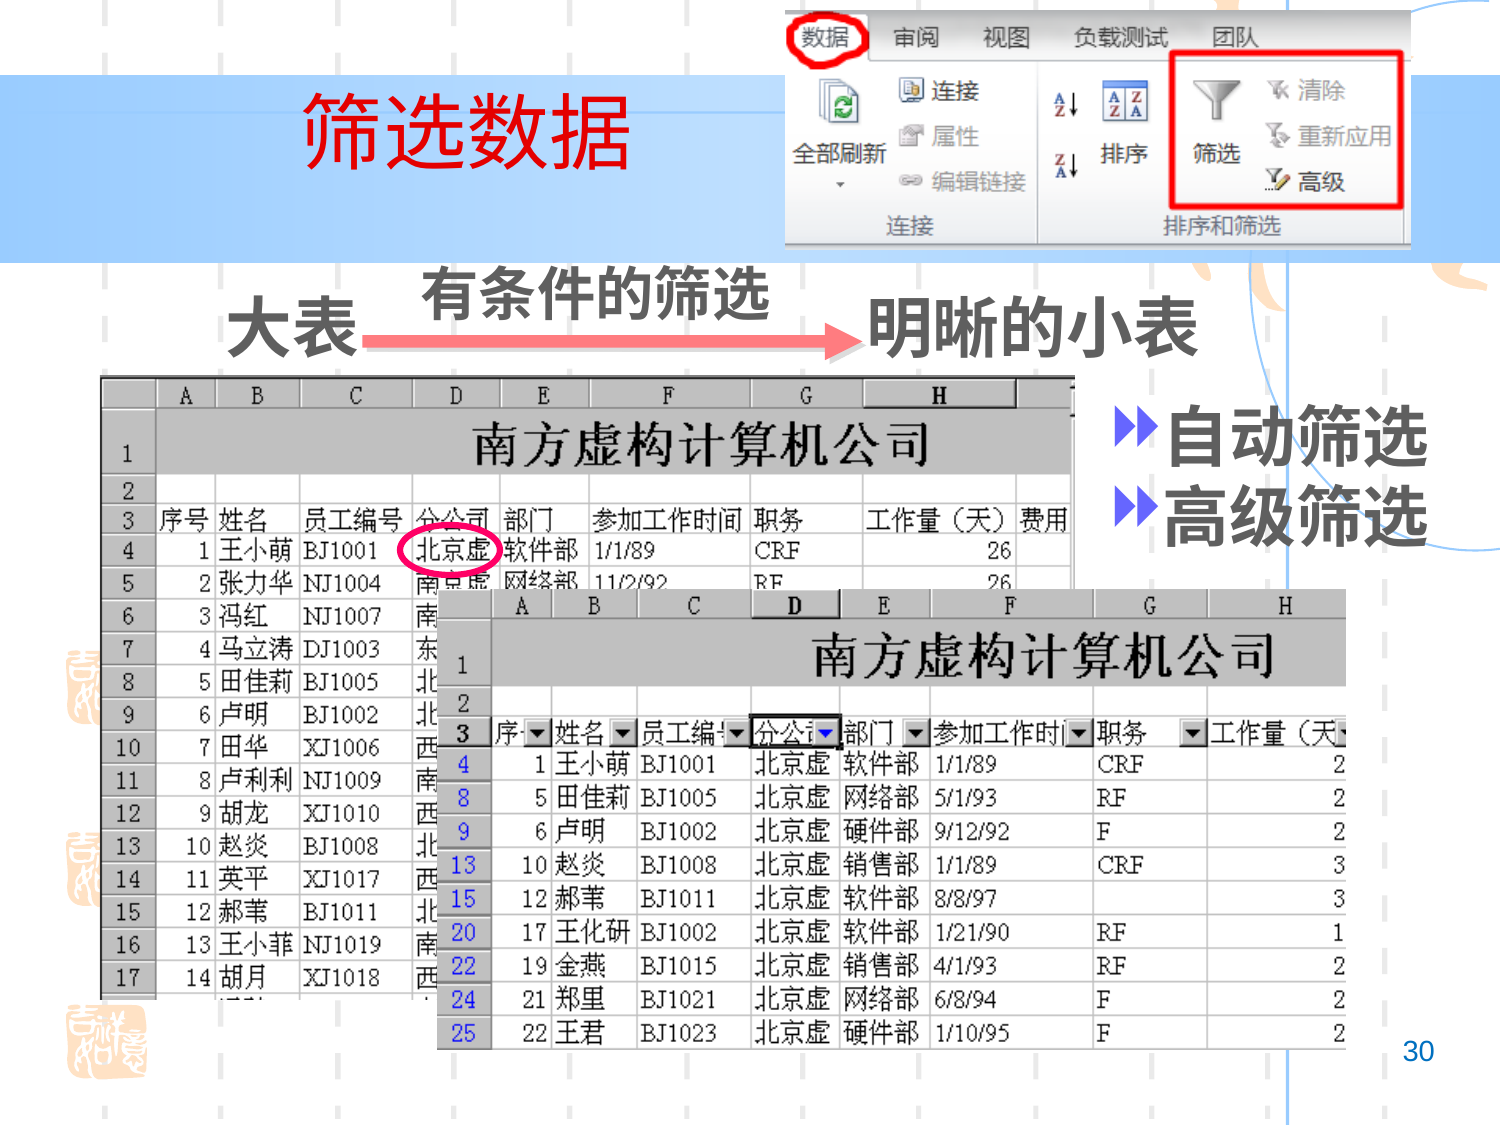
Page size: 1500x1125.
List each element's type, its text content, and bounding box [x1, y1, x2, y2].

text_box 明晰的小表 [851, 278, 1215, 374]
picture [99, 374, 1346, 1051]
text_box 自动筛选 高级筛选 [1094, 387, 1445, 563]
title 筛选数据 [0, 36, 780, 225]
text_box 有条件的筛选 [406, 249, 786, 335]
picture [785, 10, 1411, 251]
text_box [362, 335, 863, 348]
slide_number 30 [1074, 1024, 1450, 1103]
text_box 大表 [211, 278, 375, 373]
